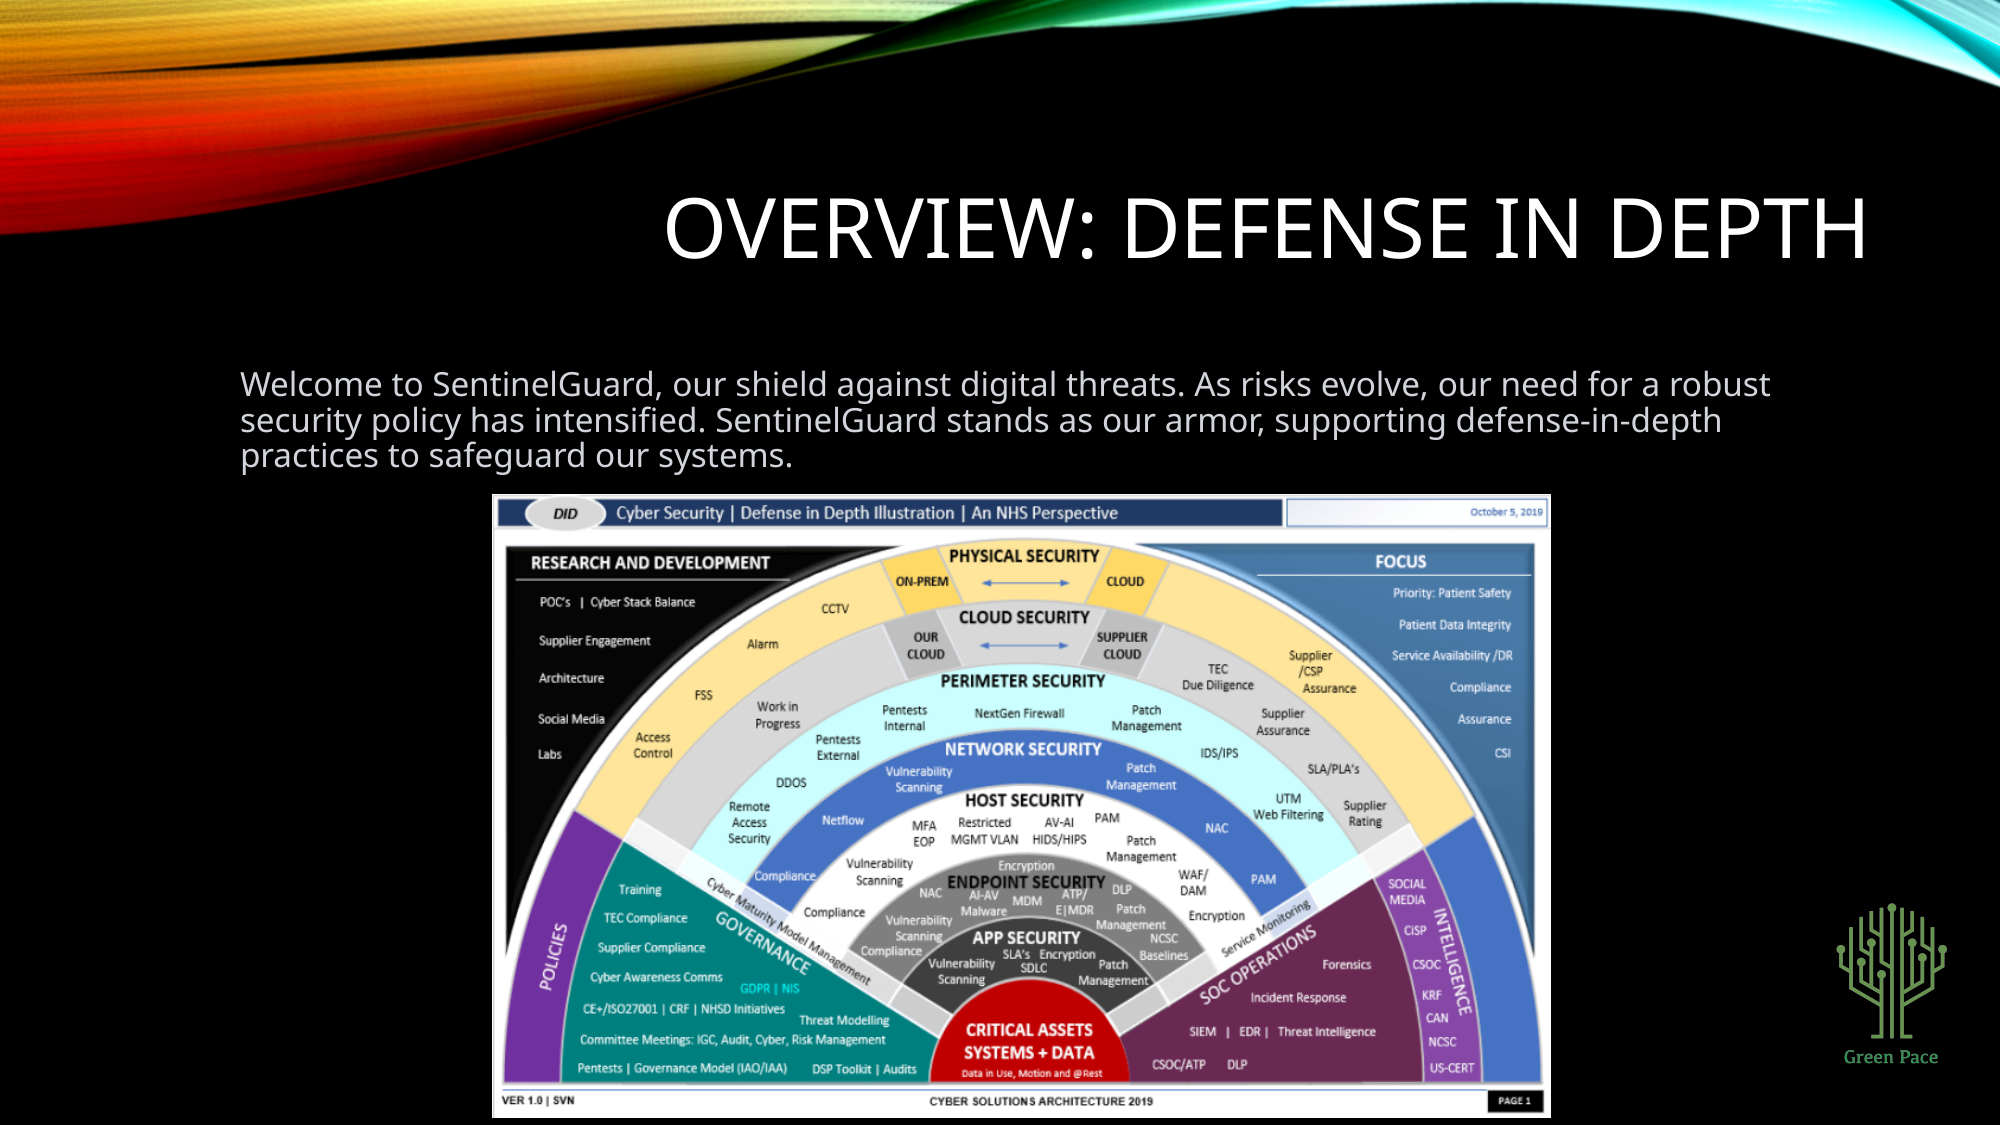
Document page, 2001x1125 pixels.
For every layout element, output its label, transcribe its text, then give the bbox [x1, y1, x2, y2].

picture [1817, 892, 1964, 1082]
picture [0, 0, 2000, 237]
list Welcome to SentinelGuard, our shield against digital threats. As risks evolve, our need for a robust security policy has intensified. SentinelGuard stands as our armor, supporting defense-in-depth practices to safeguard our systems. [112, 360, 1888, 1021]
picture [491, 494, 1551, 1118]
title OVERVIEW: DEFENSE IN DEPTH [474, 125, 1888, 338]
